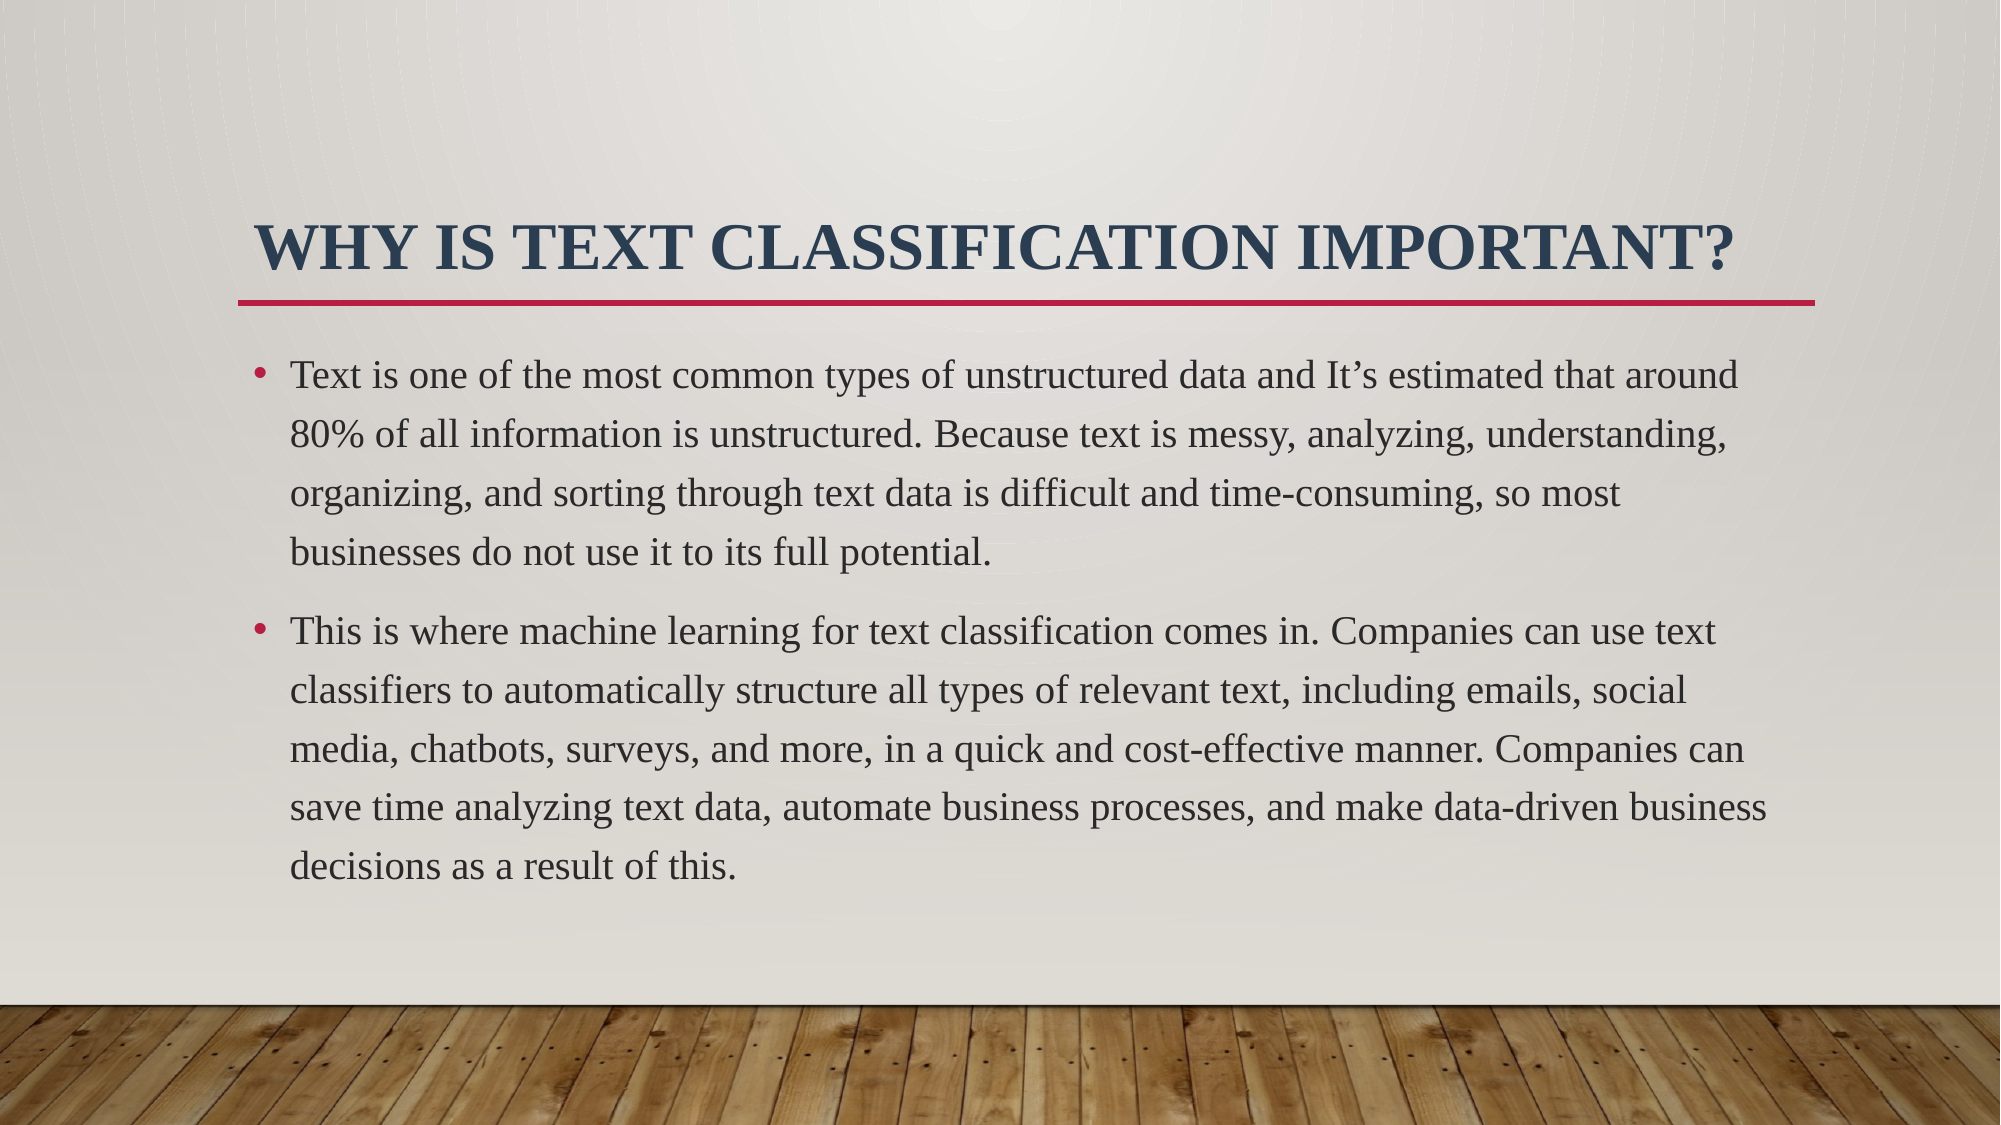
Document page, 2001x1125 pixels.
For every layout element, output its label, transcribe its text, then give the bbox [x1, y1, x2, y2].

title Why is Text Classification Important? [238, 131, 1814, 305]
picture [0, 1005, 2000, 1125]
list Text is one of the most common types of unstructured data and It’s estimated that around 80% of all information is unstructured. Because text is messy, analyzing, understanding, organizing, and sorting through text data is difficult and time-consuming, so most businesses do not use it to its full potential. This is where machine learning for text classification comes in. Companies can use text classifiers to automatically structure all types of relevant text, including emails, social media, chatbots, surveys, and more, in a quick and cost-effective manner. Companies can save time analyzing text data, automate business processes, and make data-driven business decisions as a result of this. [238, 330, 1814, 897]
